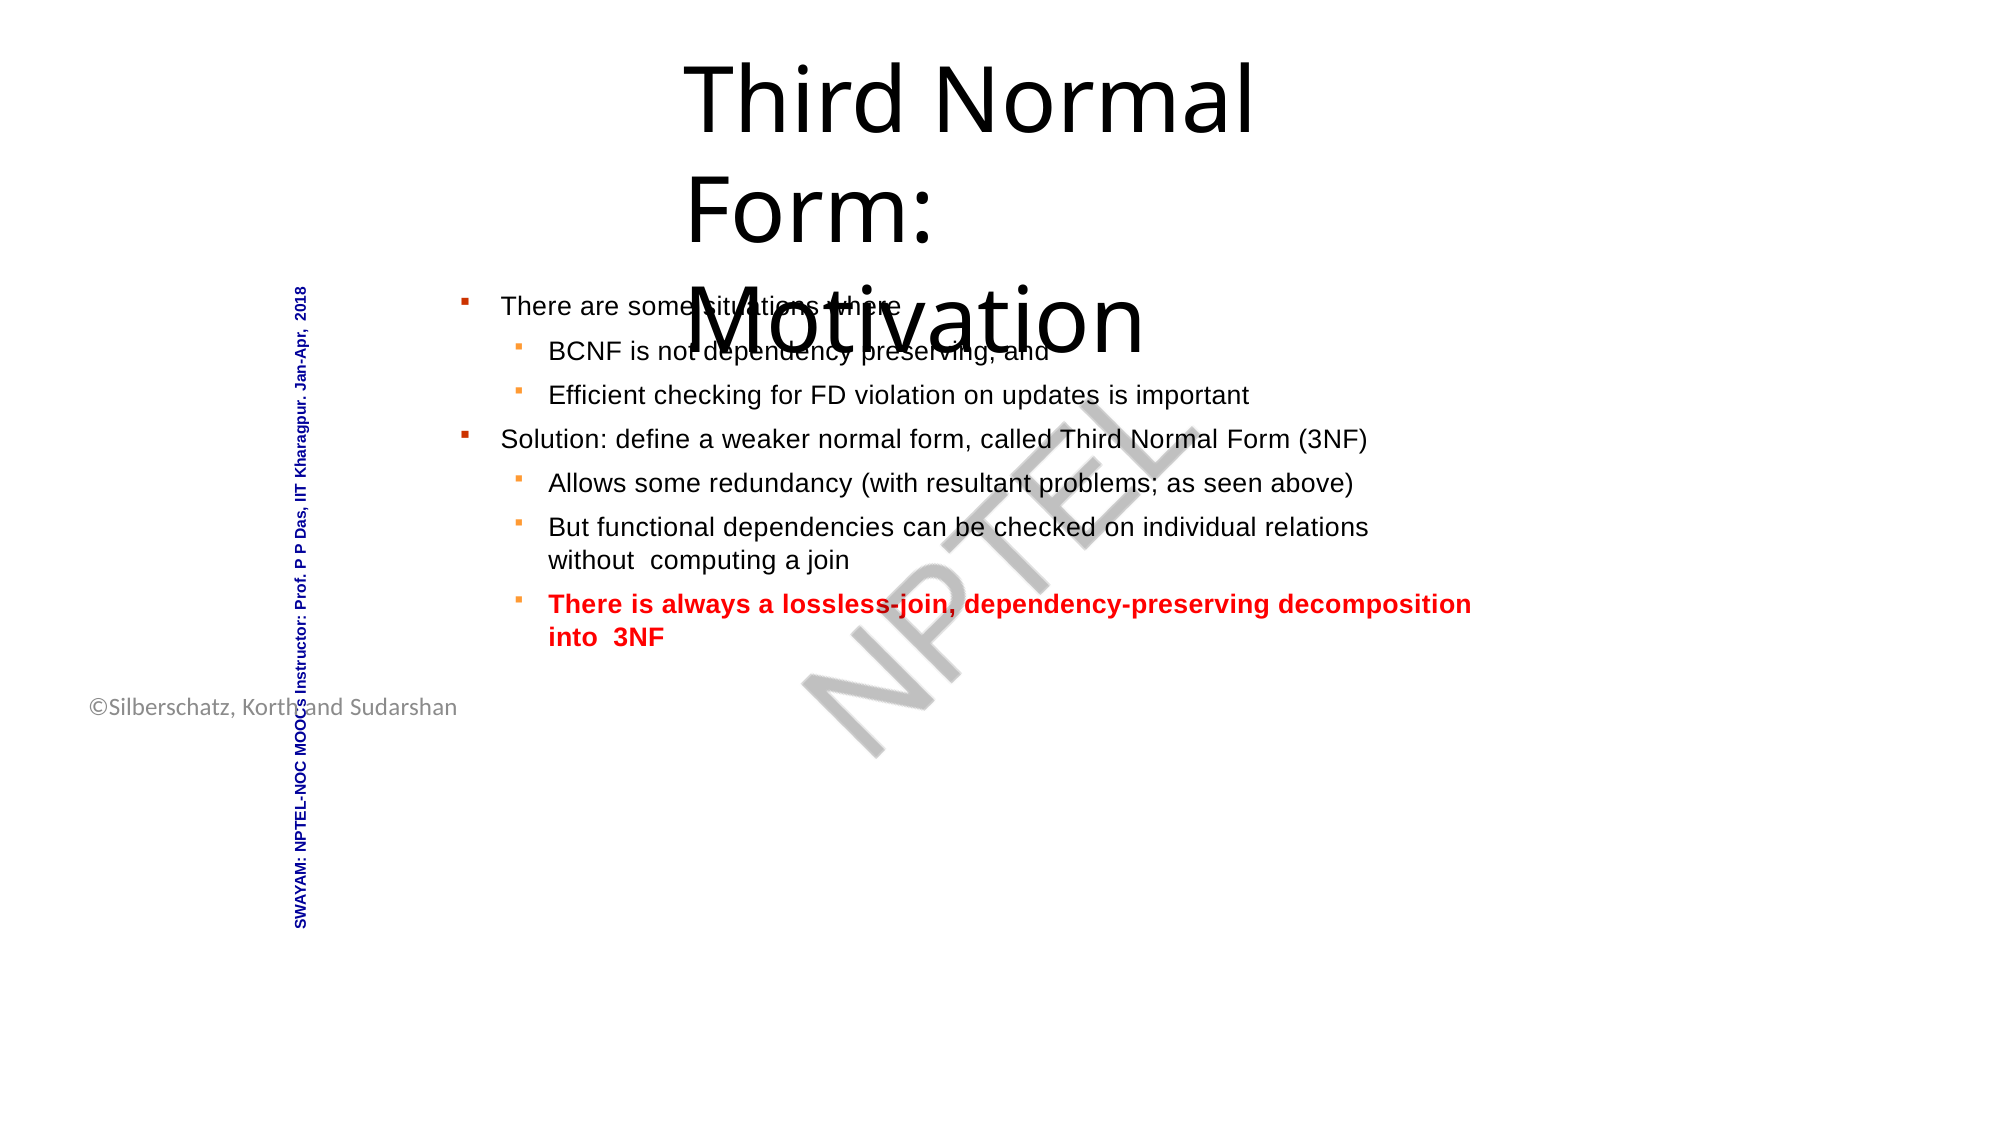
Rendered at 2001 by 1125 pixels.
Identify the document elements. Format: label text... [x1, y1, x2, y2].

title Third Normal Form: Motivation [681, 37, 1394, 275]
text_box SWAYAM: NPTEL-NOC MOOCs Instructor: Prof. P P Das, IIT Kharagpur. Jan-Apr, 2018 [290, 276, 310, 932]
text_box [773, 336, 1227, 789]
text_box There are some situations where BCNF is not dependency preserving, and Efficient checking for FD violation on updates is important Solution: define a weaker normal form, called Third Normal Form (3NF) Allows some redundancy (with resultant problems; as seen above) But functional dependencies can be checked on individual relations without computing a join There is always a lossless-join, dependency-preserving decomposition into 3NF [457, 275, 1531, 652]
